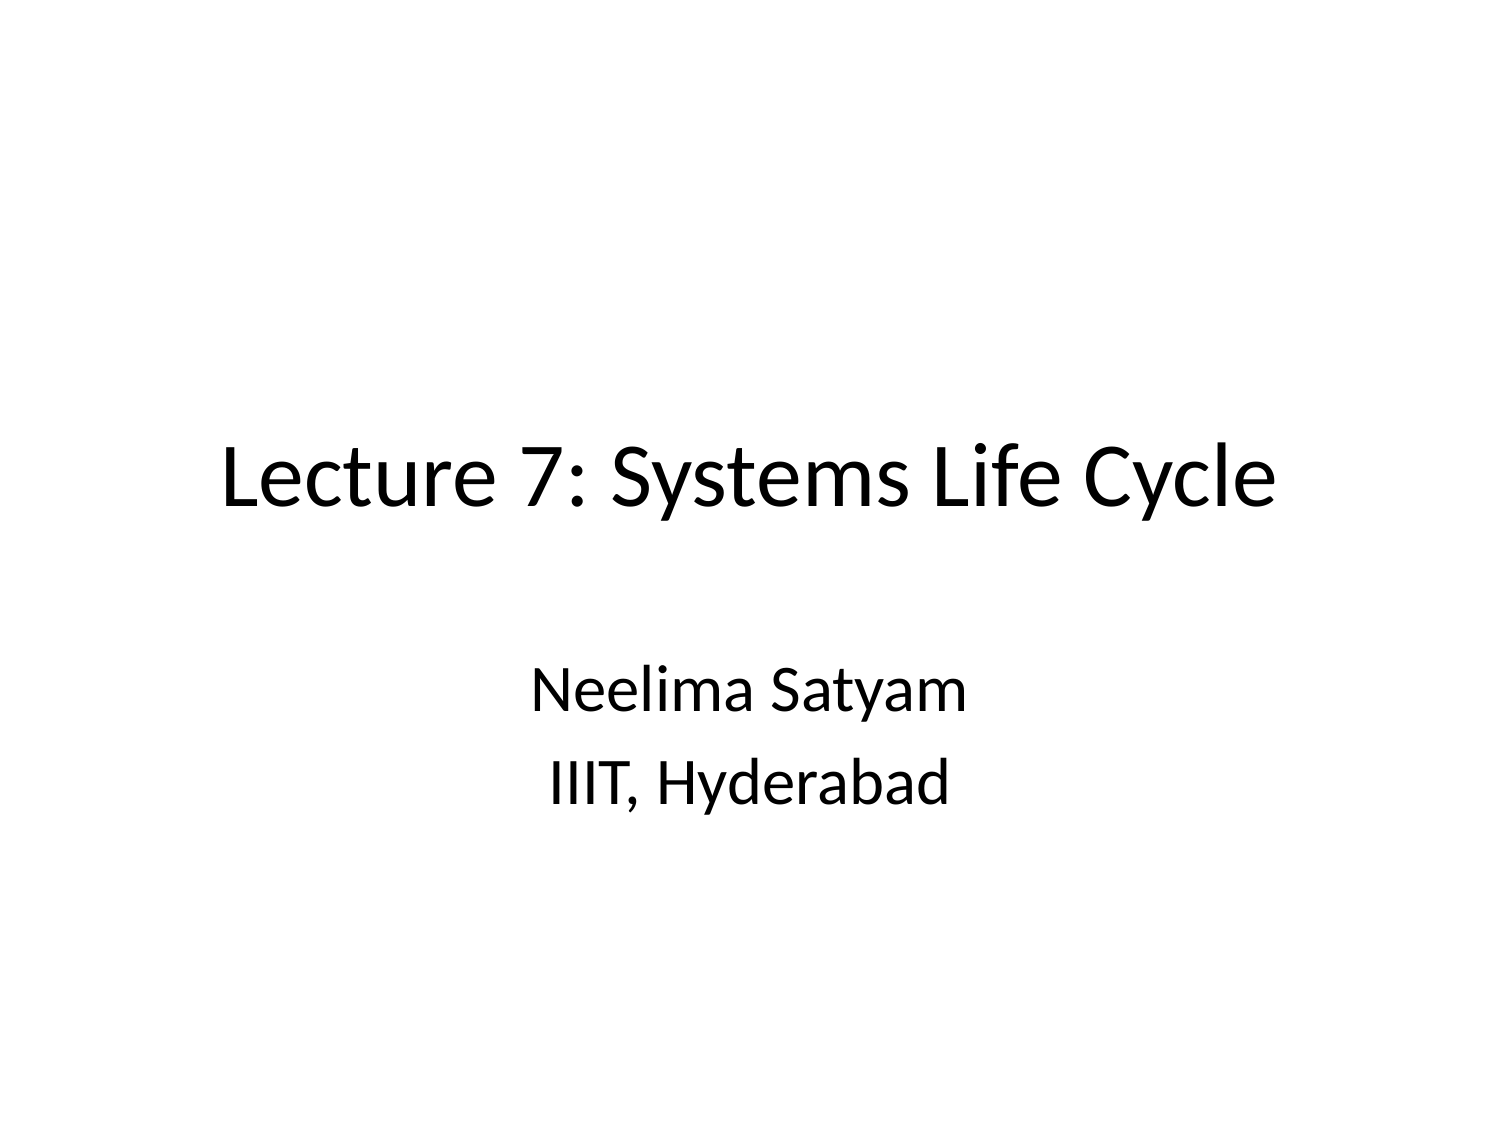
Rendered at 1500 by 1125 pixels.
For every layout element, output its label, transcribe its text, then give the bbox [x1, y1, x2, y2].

text_box Neelima Satyam IIIT, Hyderabad [224, 637, 1275, 925]
text_box Lecture 7: Systems Life Cycle [112, 349, 1388, 591]
